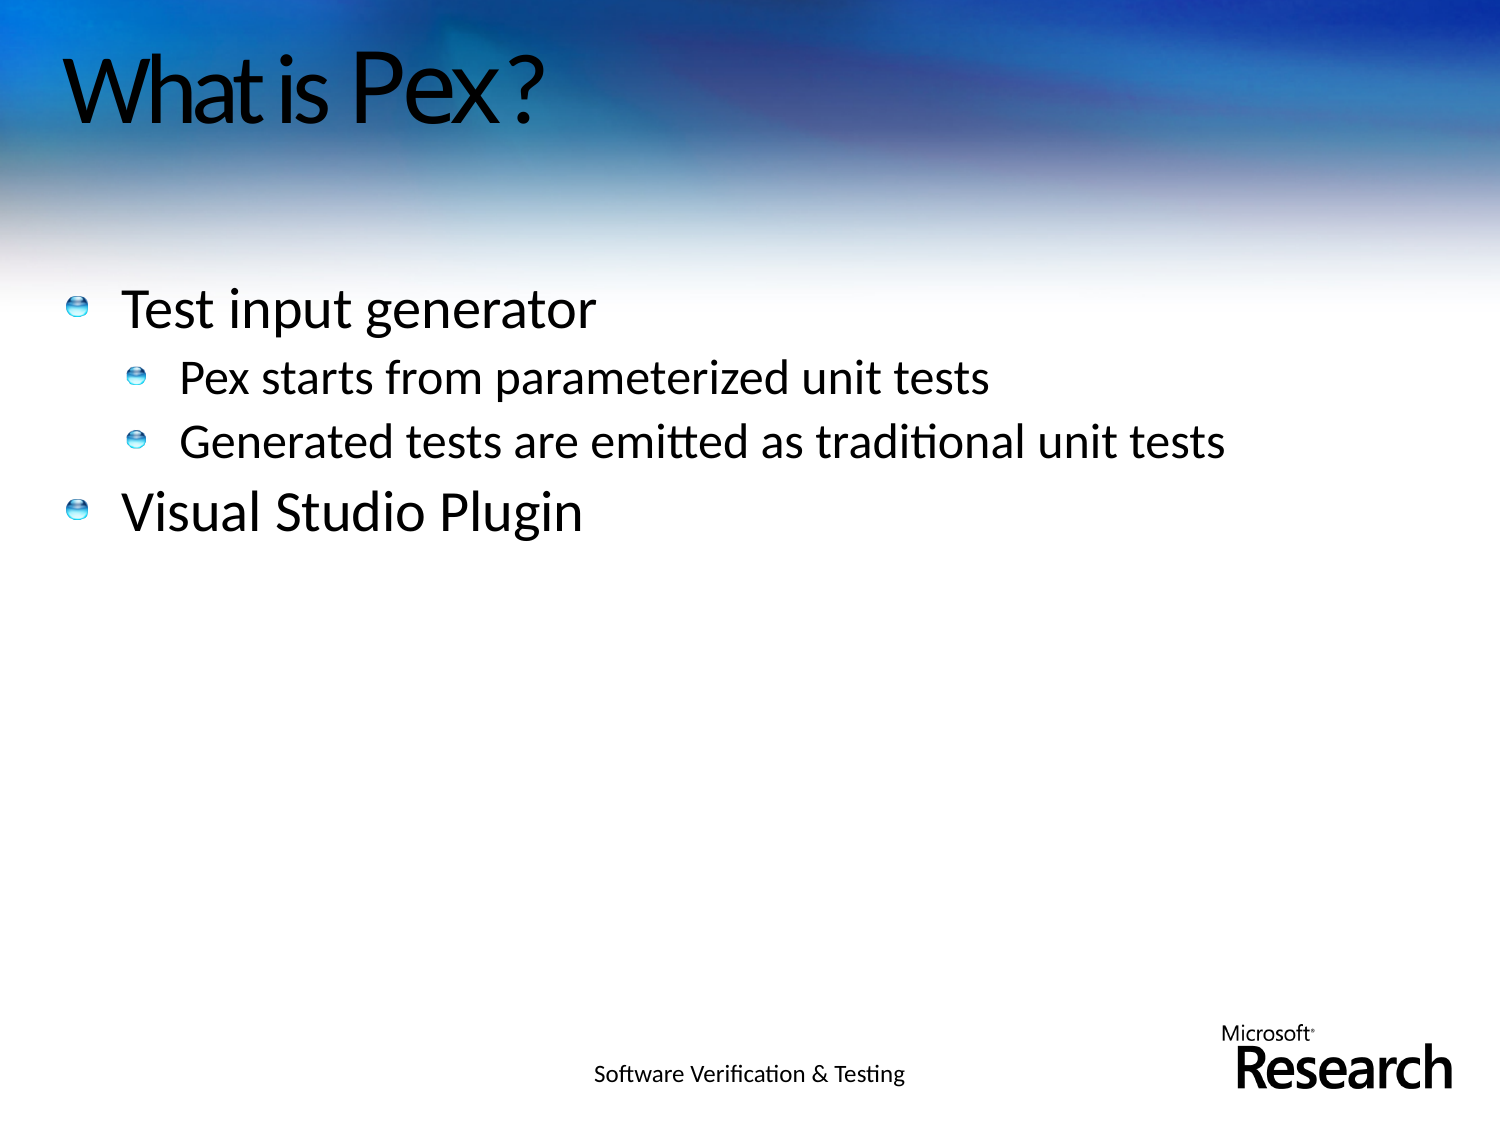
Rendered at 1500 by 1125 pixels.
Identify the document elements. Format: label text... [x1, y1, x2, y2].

footer Software Verification & Testing [512, 1042, 988, 1103]
list Test input generator Pex starts from parameterized unit tests Generated tests are emitted as traditional unit tests Visual Studio Plugin [58, 278, 1434, 631]
picture [0, 0, 1500, 1125]
title What is Pex? [62, 37, 1438, 150]
